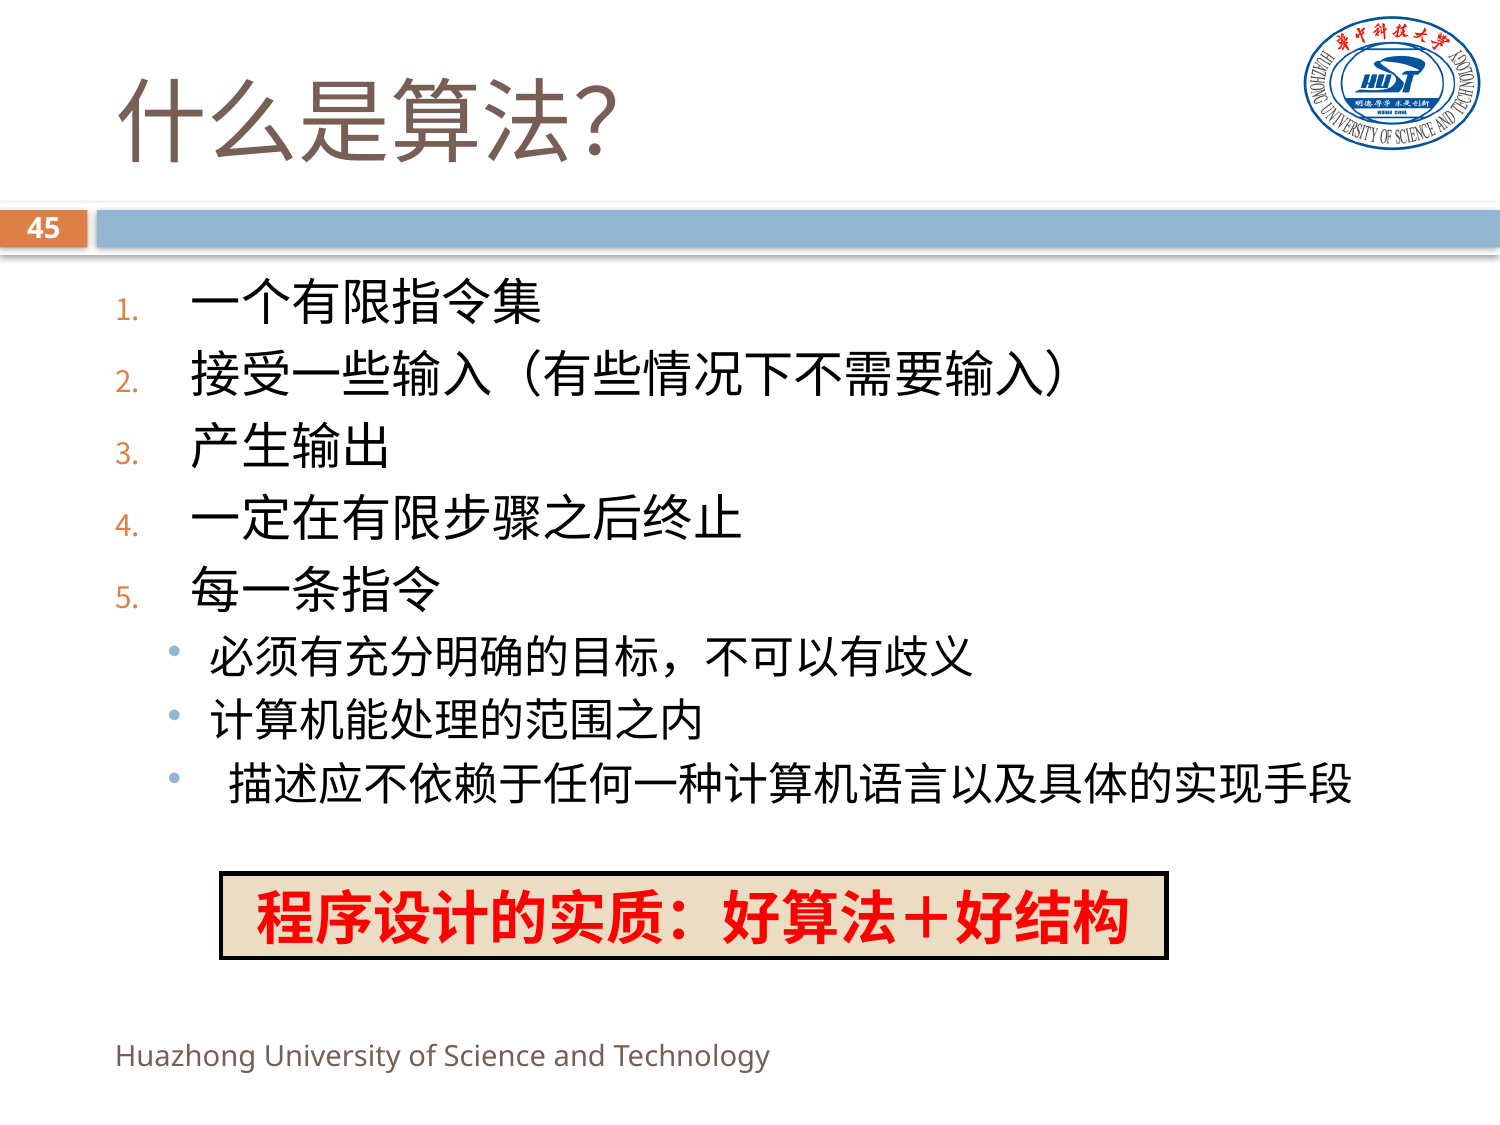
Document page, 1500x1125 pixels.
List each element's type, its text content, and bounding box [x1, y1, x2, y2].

list 一个有限指令集 接受一些输入（有些情况下不需要输入） 产生输出 一定在有限步骤之后终止 每一条指令 必须有充分明确的目标，不可以有歧义 计算机能处理的范围之内 描述应不依赖于任何一种计算机语言以及具体的实现手段 [100, 262, 1438, 884]
slide_number 45 [0, 208, 88, 249]
footer Huazhong University of Science and Technology [99, 1024, 990, 1085]
picture [1299, 12, 1488, 153]
text_box 程序设计的实质：好算法＋好结构 [220, 873, 1167, 959]
title 什么是算法？ [100, 37, 1438, 200]
